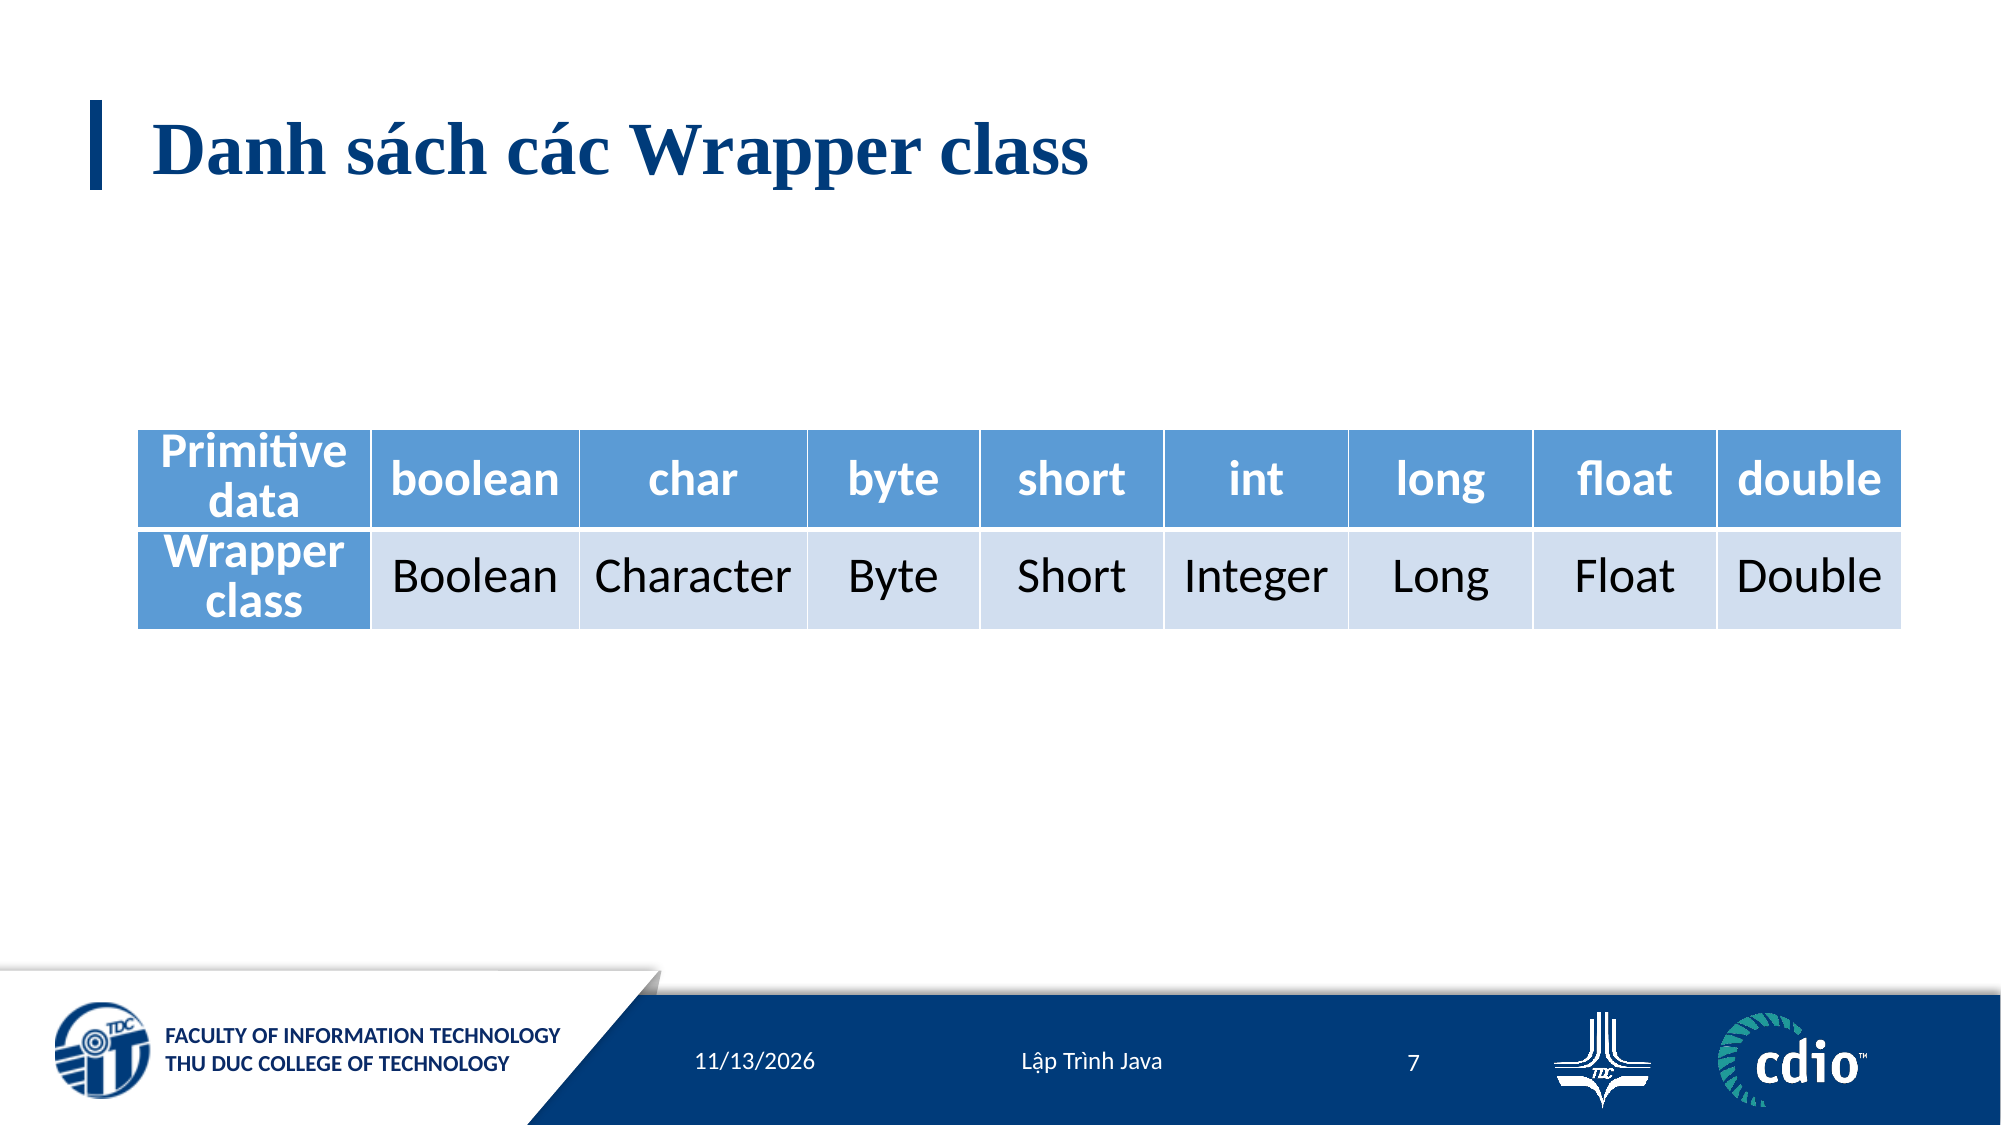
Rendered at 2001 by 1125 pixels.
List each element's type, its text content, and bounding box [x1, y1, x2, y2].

table_header long [1349, 430, 1532, 527]
table_header byte [808, 430, 979, 527]
picture [55, 1001, 453, 1099]
table_header double [1718, 430, 1901, 527]
table_cell Character [580, 532, 807, 629]
table_cell Wrapper class [138, 532, 370, 629]
table_header boolean [372, 430, 579, 527]
picture [1554, 1012, 1651, 1109]
table_header char [580, 430, 807, 527]
title Danh sách các Wrapper class [137, 63, 1863, 237]
table_cell Boolean [372, 532, 579, 629]
table_cell Long [1349, 532, 1532, 629]
table_cell Double [1718, 532, 1901, 629]
table_cell Integer [1165, 532, 1348, 629]
table_header float [1534, 430, 1716, 527]
picture [1718, 1013, 1867, 1107]
table_cell Byte [808, 532, 979, 629]
table_cell Short [981, 532, 1163, 629]
table_header short [981, 430, 1163, 527]
table_cell Float [1534, 532, 1716, 629]
table_header int [1165, 430, 1348, 527]
table_header Primitive data [138, 430, 370, 527]
